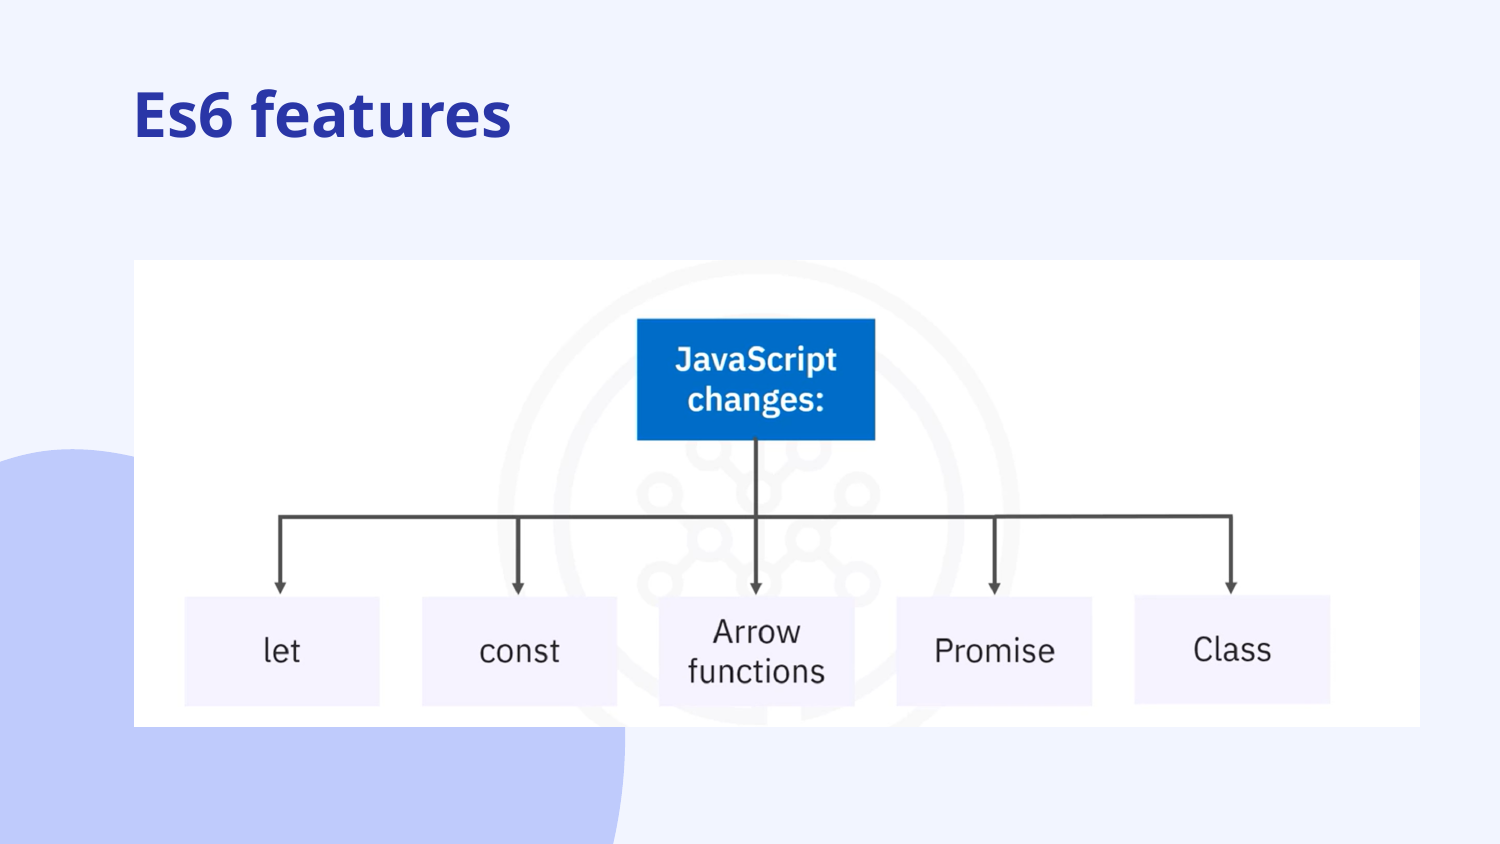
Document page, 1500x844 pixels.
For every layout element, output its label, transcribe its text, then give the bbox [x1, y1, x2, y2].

picture [134, 260, 1420, 727]
title Es6 features [117, 75, 1383, 170]
